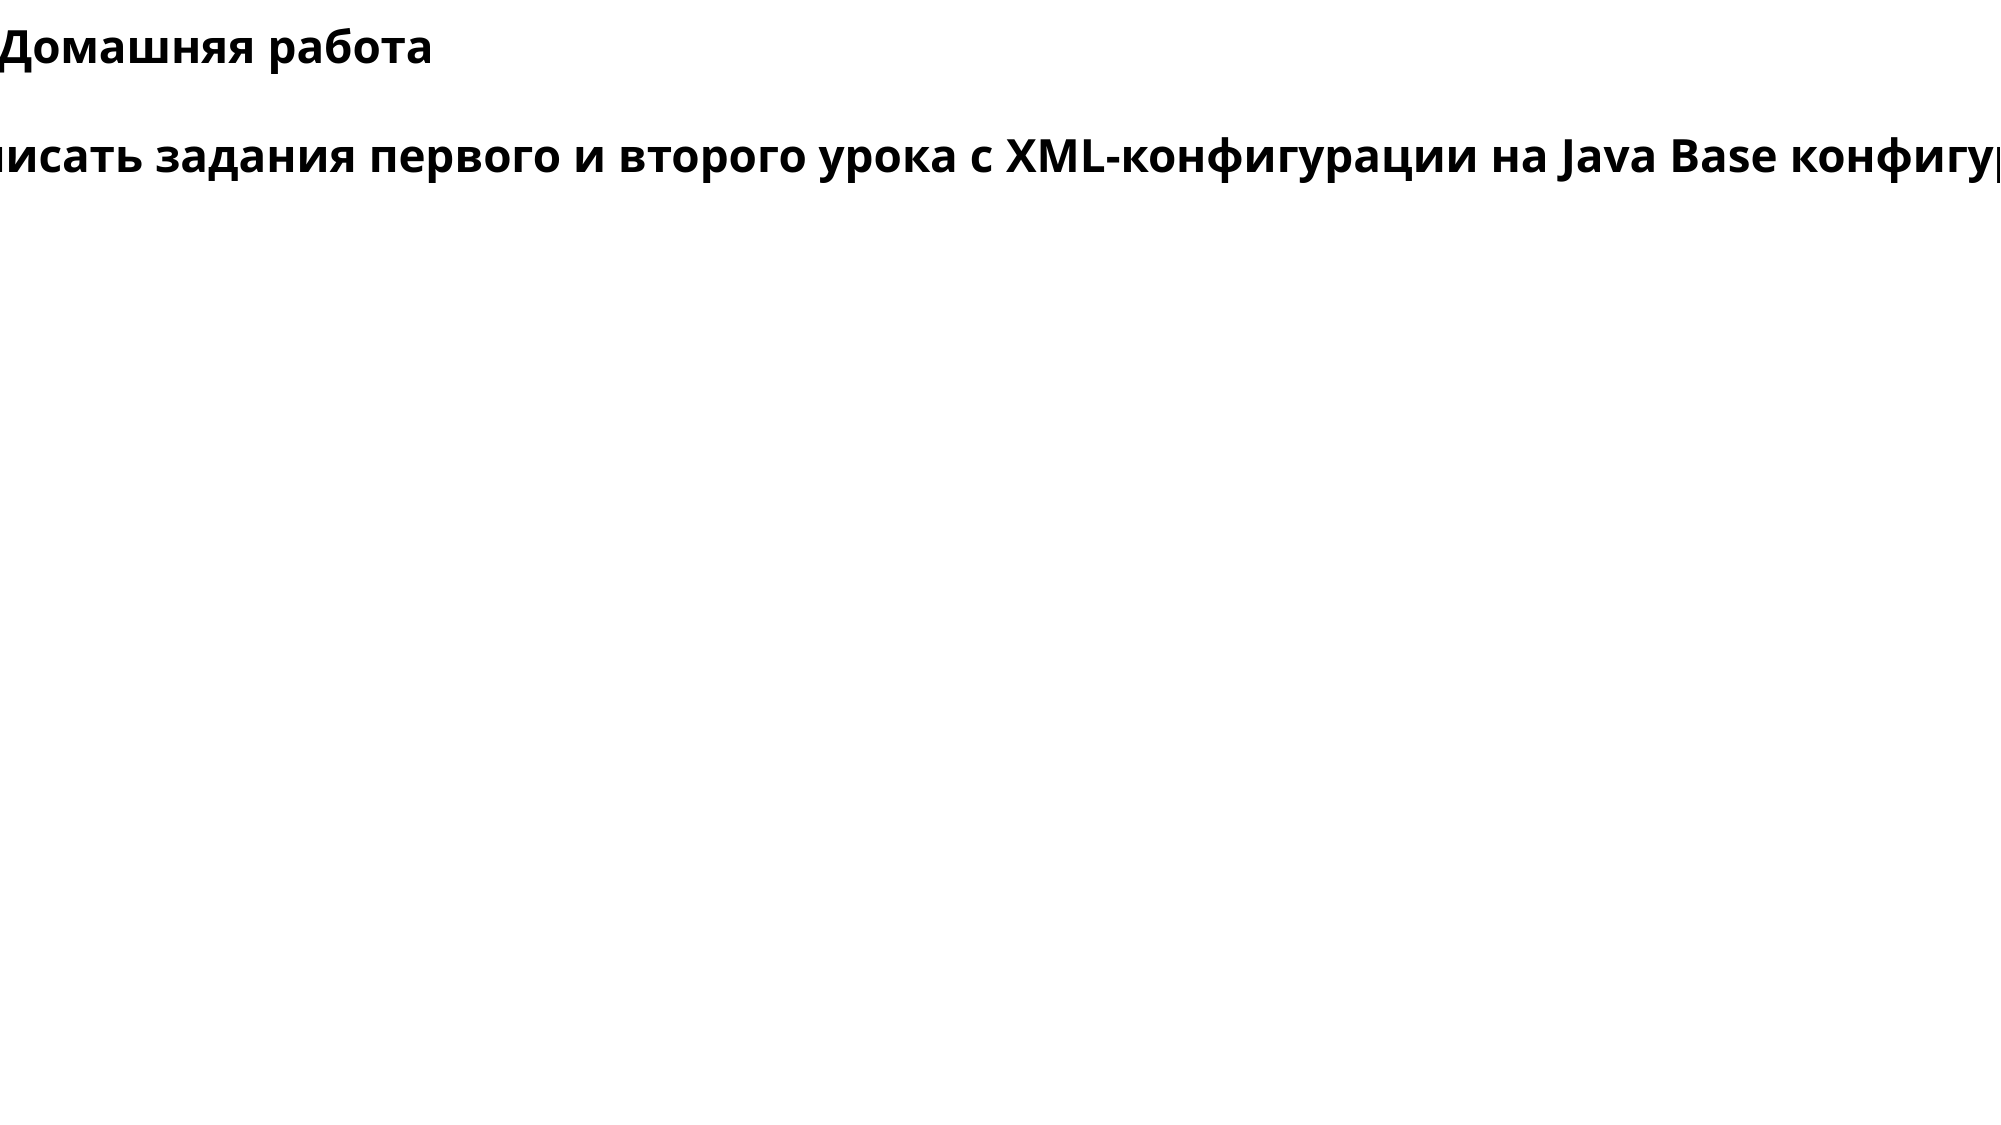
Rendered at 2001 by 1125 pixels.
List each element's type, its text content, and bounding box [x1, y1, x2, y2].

text_box 1. Переписать задания первого и второго урока с XML-конфигурации на Java Base конфигурацию [0, 119, 2000, 190]
text_box Домашняя работа [0, 10, 449, 80]
